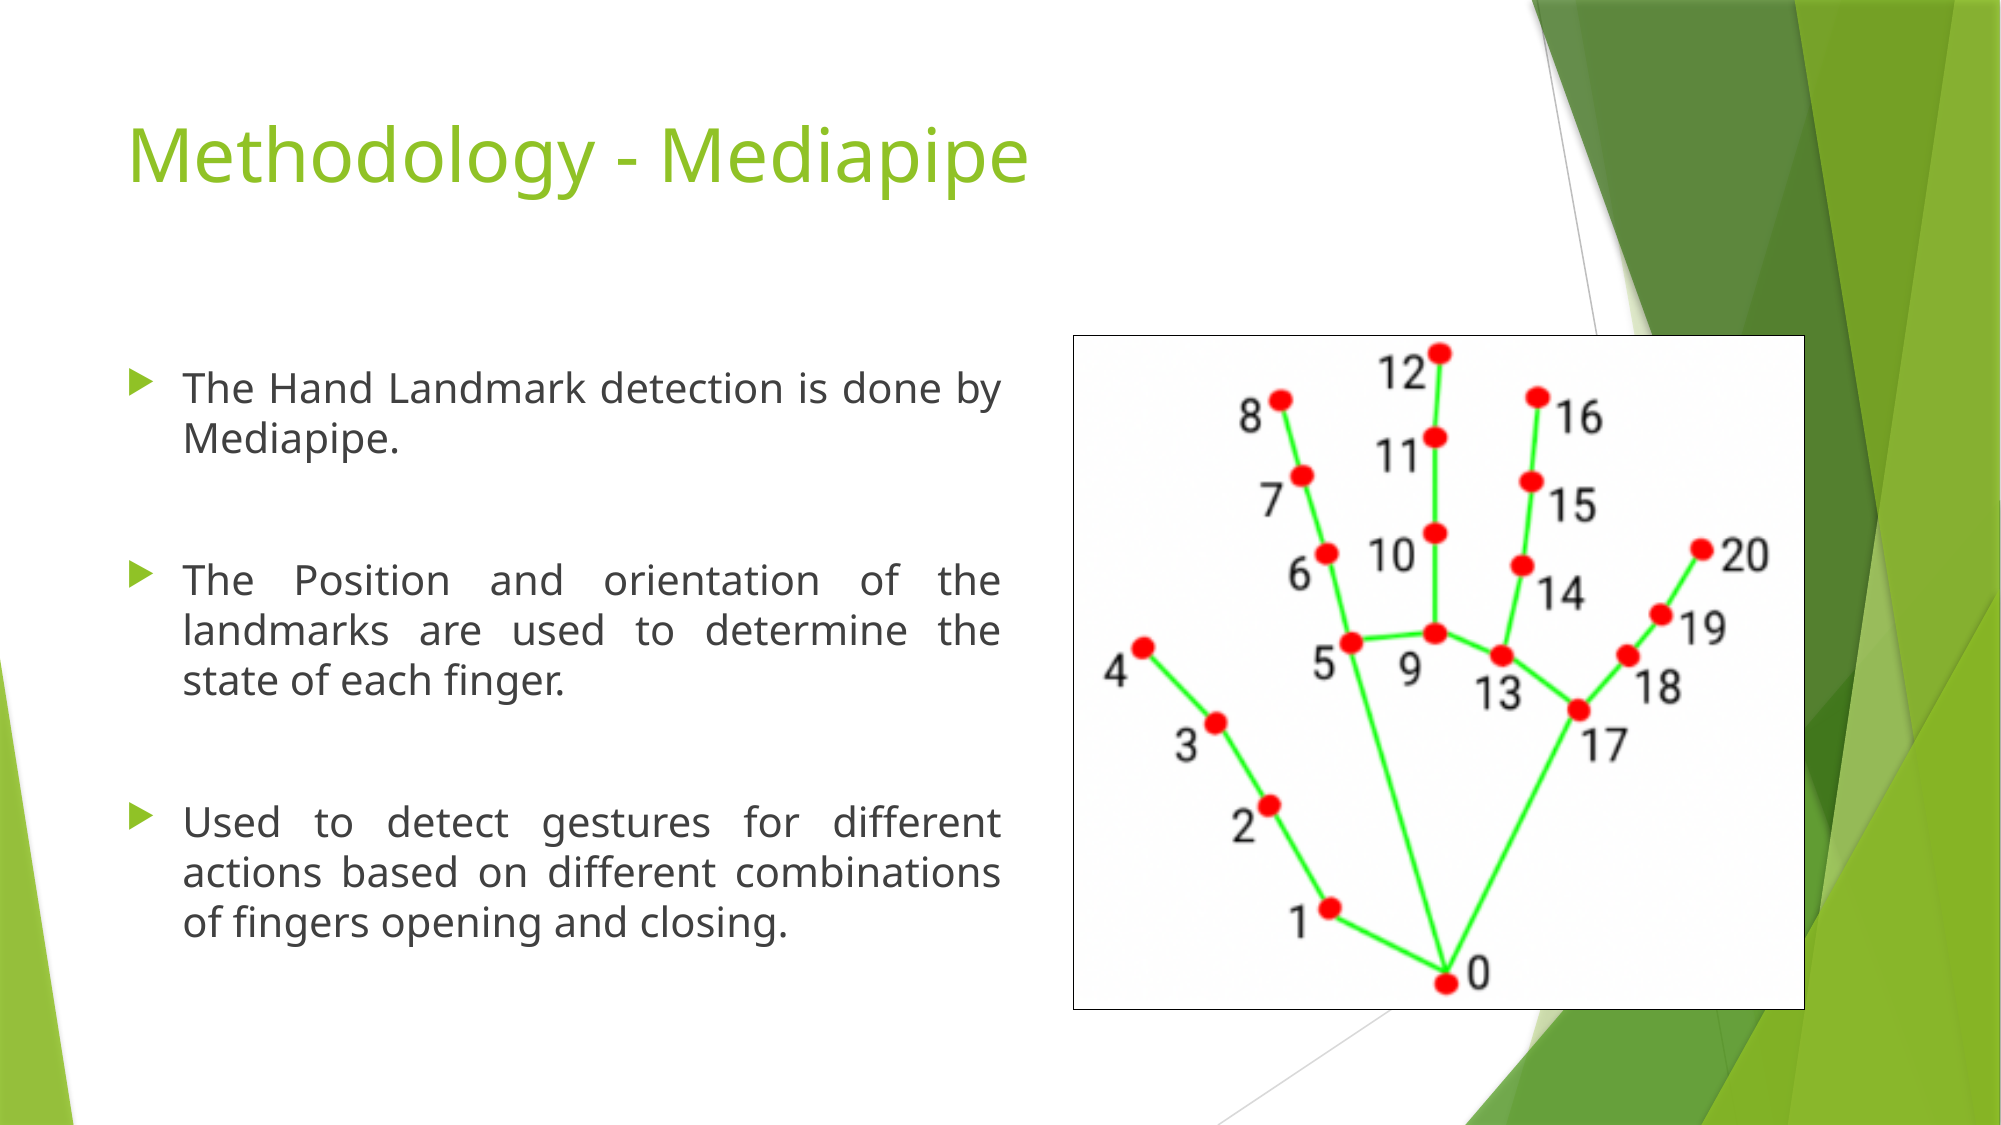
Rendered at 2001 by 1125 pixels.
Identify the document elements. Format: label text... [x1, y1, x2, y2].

list The Hand Landmark detection is done by Mediapipe. The Position and orientation of the landmarks are used to determine the state of each finger. Used to detect gestures for different actions based on different combinations of fingers opening and closing. [111, 354, 1017, 992]
picture [1072, 335, 1805, 1011]
title Methodology - Mediapipe [111, 99, 1522, 317]
